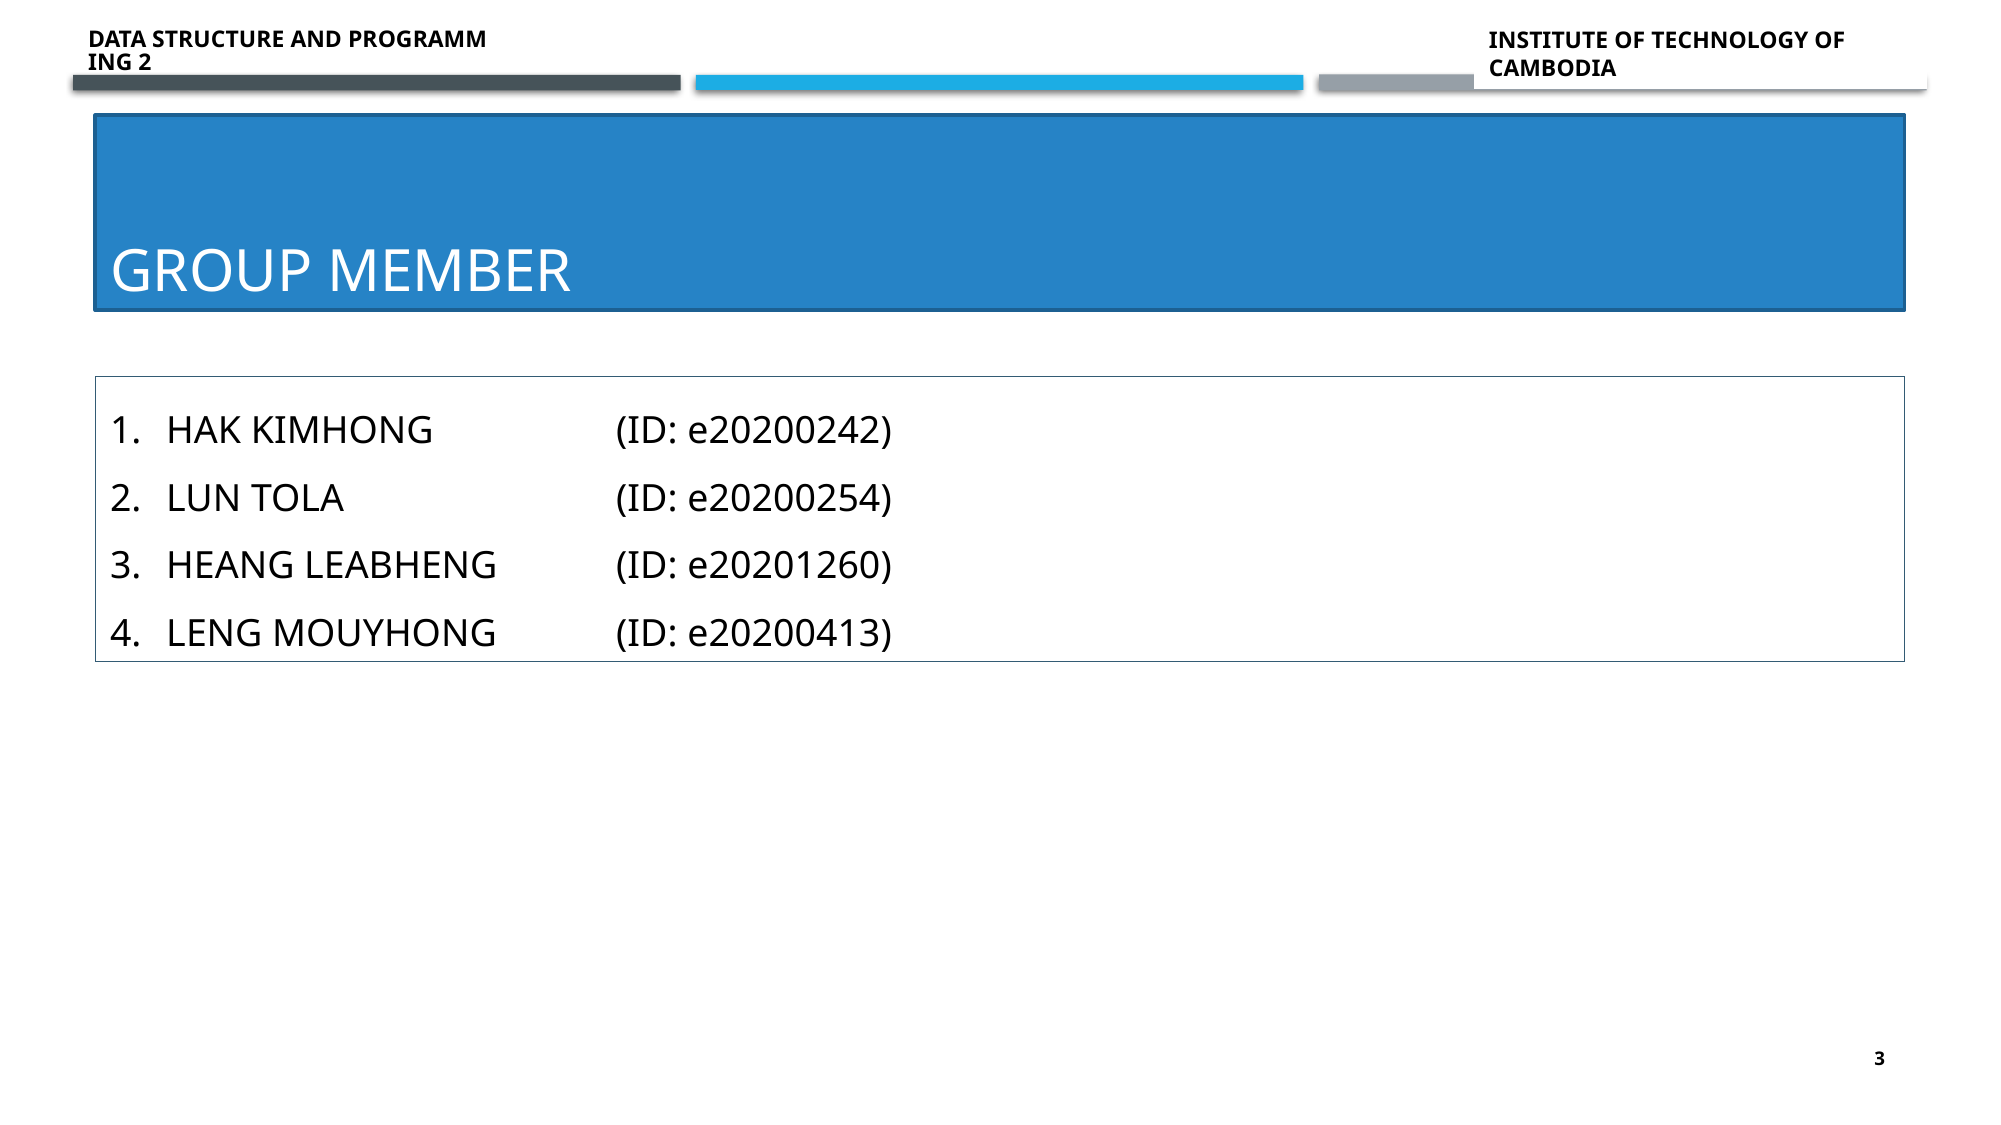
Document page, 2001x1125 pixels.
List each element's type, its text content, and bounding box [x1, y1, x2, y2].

slide_number 3 [1727, 1029, 1901, 1089]
title Group member [93, 113, 1906, 312]
footer Data structure and programming 2 [73, 15, 512, 65]
text_box HAK KIMHONG (ID: e20200242) LUN TOLA (ID: e20200254) HEANG LEABHENG (ID: e20201260) LENG MOUYHONG (ID: e20200413) [95, 376, 1905, 662]
